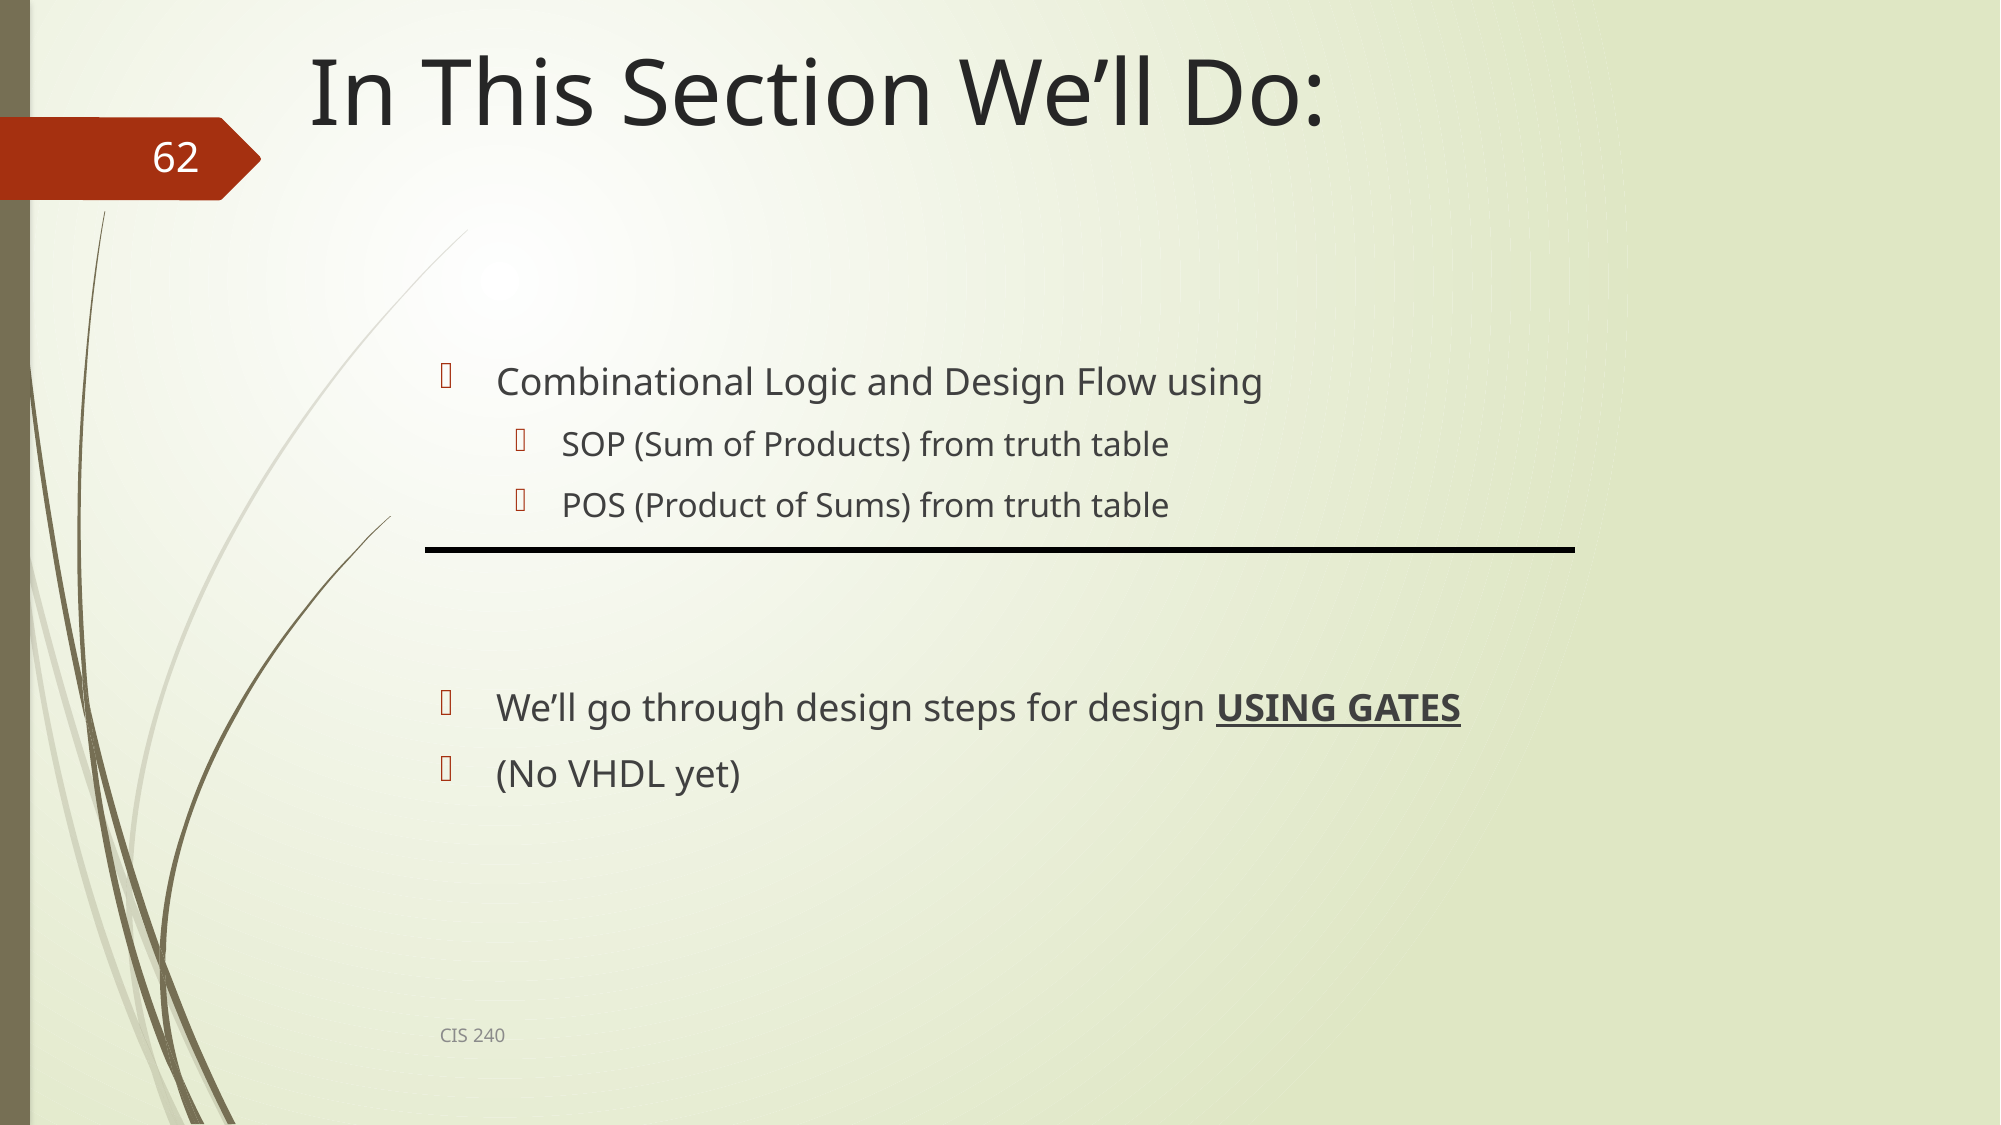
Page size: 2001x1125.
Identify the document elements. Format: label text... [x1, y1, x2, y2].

slide_number 62 [87, 129, 216, 190]
title In This Section We’ll Do: [294, 25, 1937, 236]
list Combinational Logic and Design Flow using SOP (Sum of Products) from truth table POS (Product of Sums) from truth table We’ll go through design steps for design USING GATES (No VHDL yet) [424, 350, 1888, 988]
footer CIS 240 [424, 1006, 1675, 1067]
